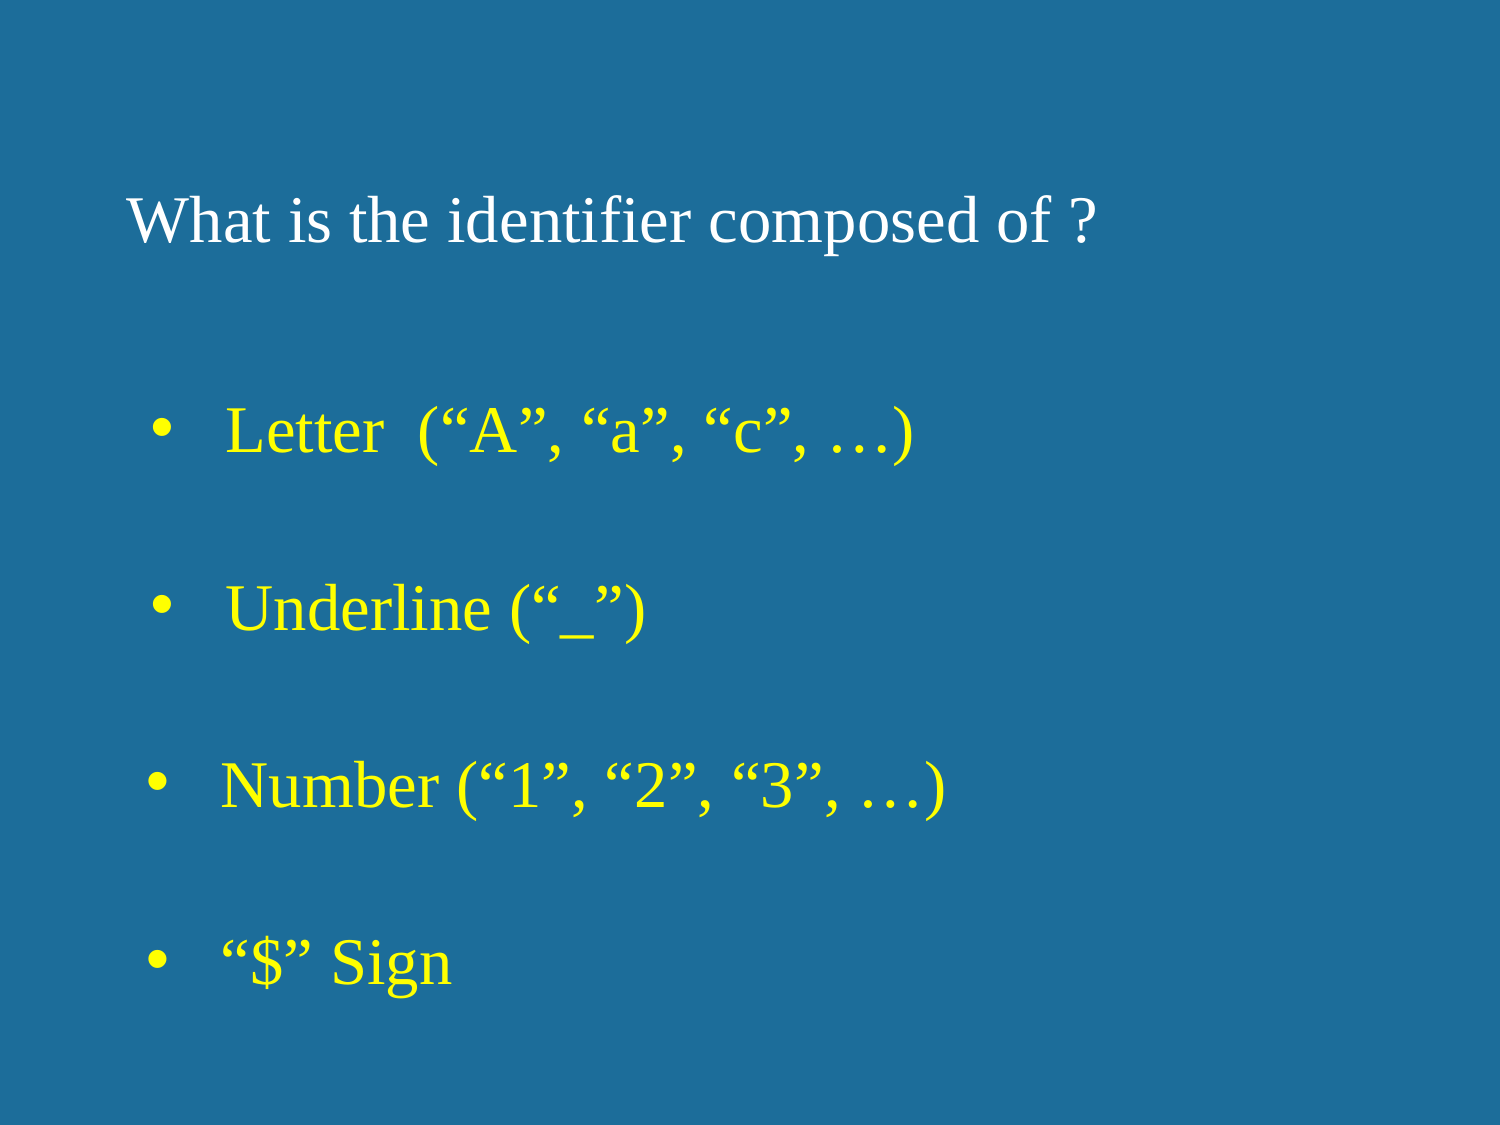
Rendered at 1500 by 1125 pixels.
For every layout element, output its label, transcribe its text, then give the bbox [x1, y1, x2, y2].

text_box Underline (“_”) [135, 550, 1186, 657]
text_box What is the identifier composed of ? [112, 137, 1412, 296]
text_box Letter (“A”, “a”, “c”, …) [135, 373, 1186, 479]
text_box Number (“1”, “2”, “3”, …) [131, 727, 1182, 834]
text_box “$” Sign [131, 905, 1182, 1011]
